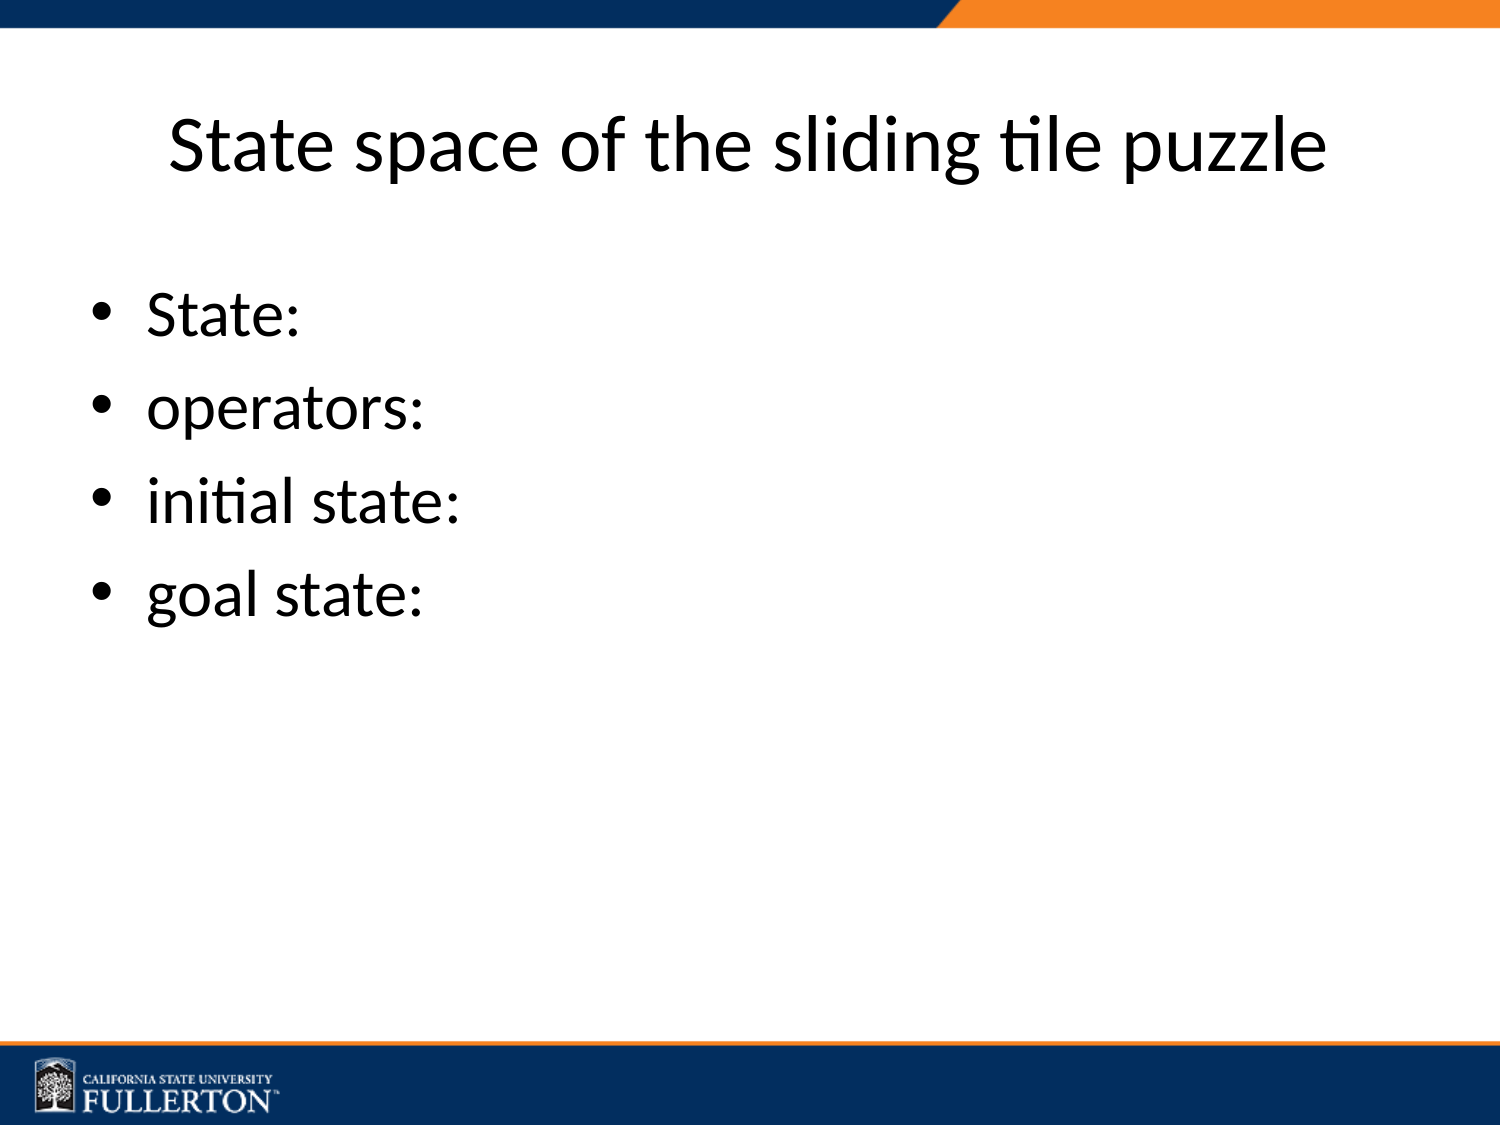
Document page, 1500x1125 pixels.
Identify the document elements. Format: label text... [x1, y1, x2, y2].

list State: operators: initial state: goal state: [75, 262, 1425, 1005]
picture [0, 0, 1500, 1125]
title State space of the sliding tile puzzle [75, 45, 1425, 233]
